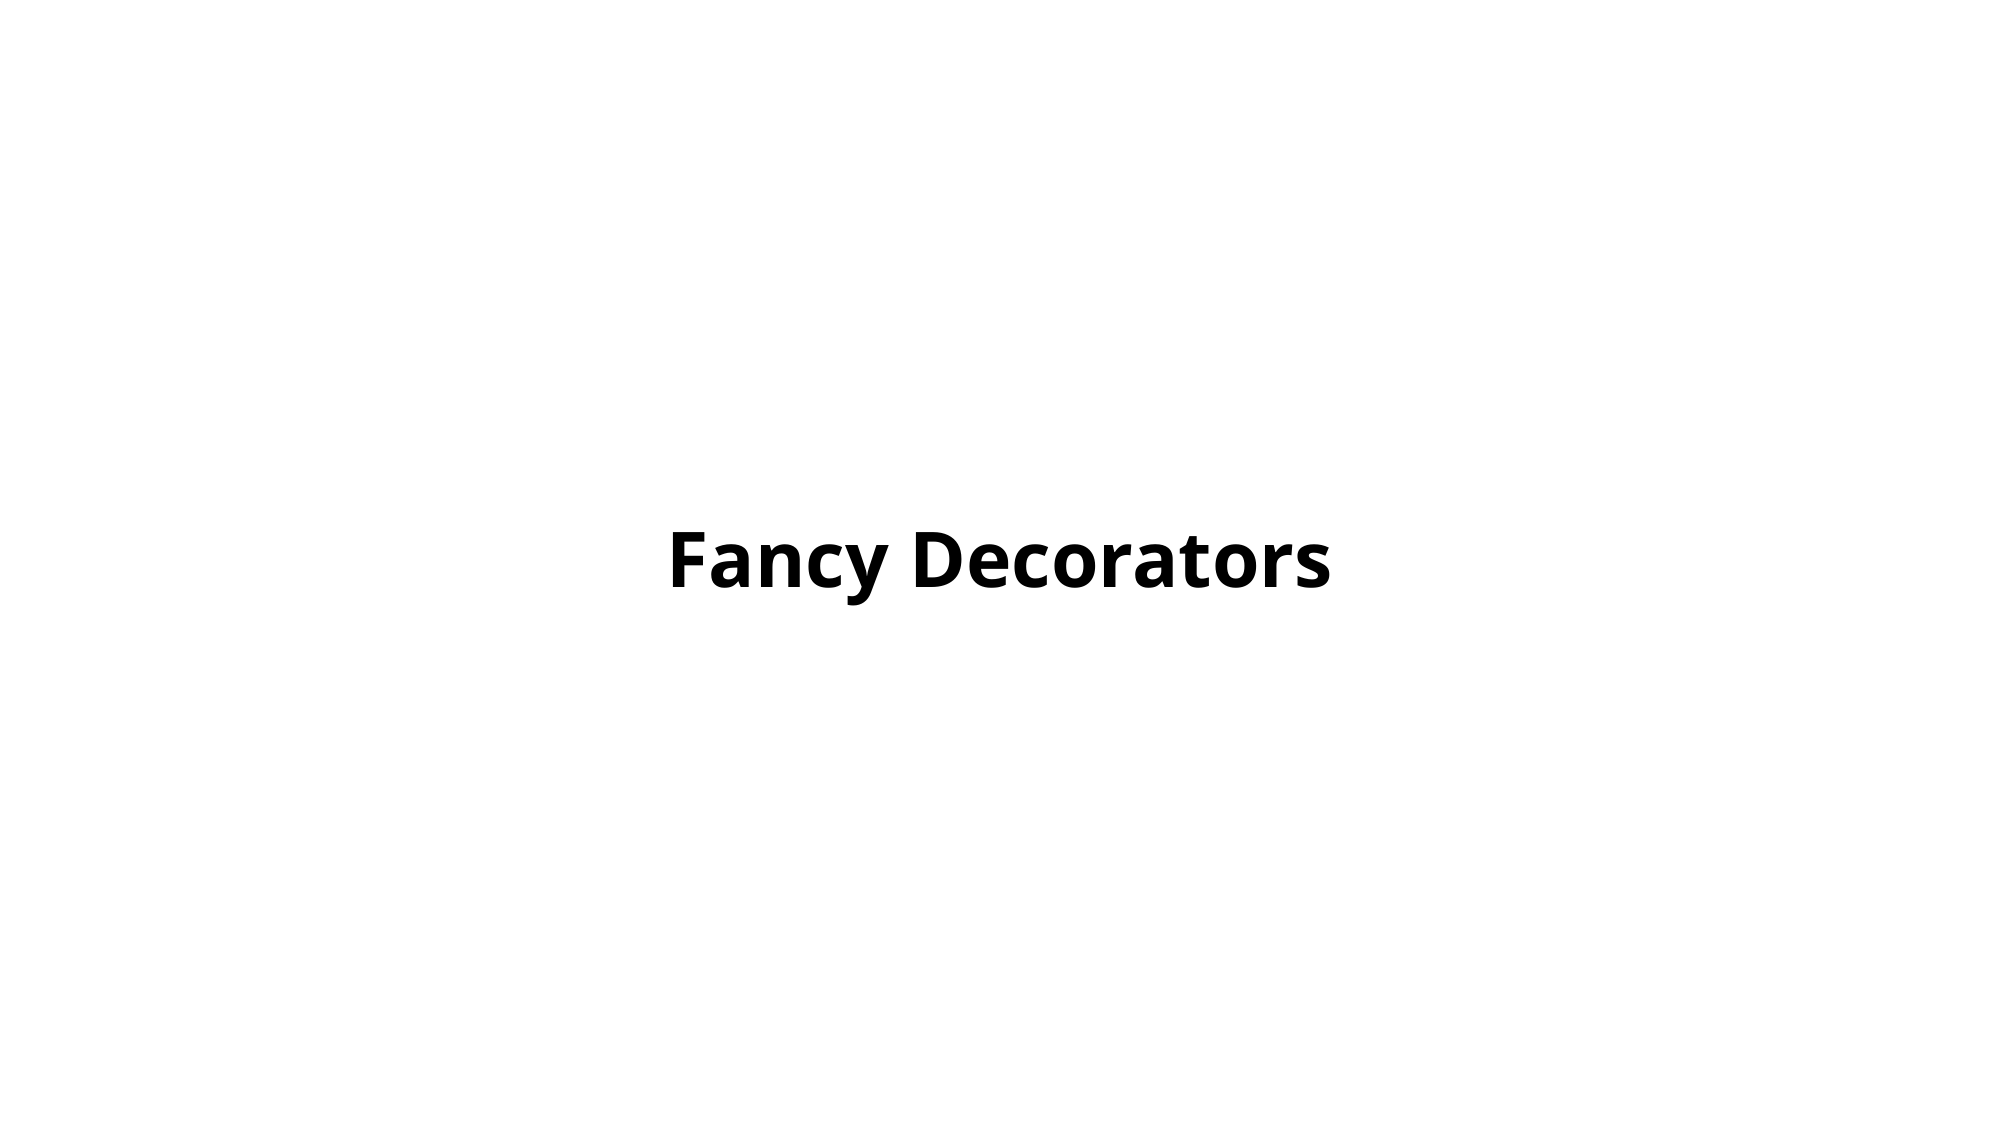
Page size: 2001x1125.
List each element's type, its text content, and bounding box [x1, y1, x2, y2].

title Fancy Decorators [58, 513, 1942, 612]
